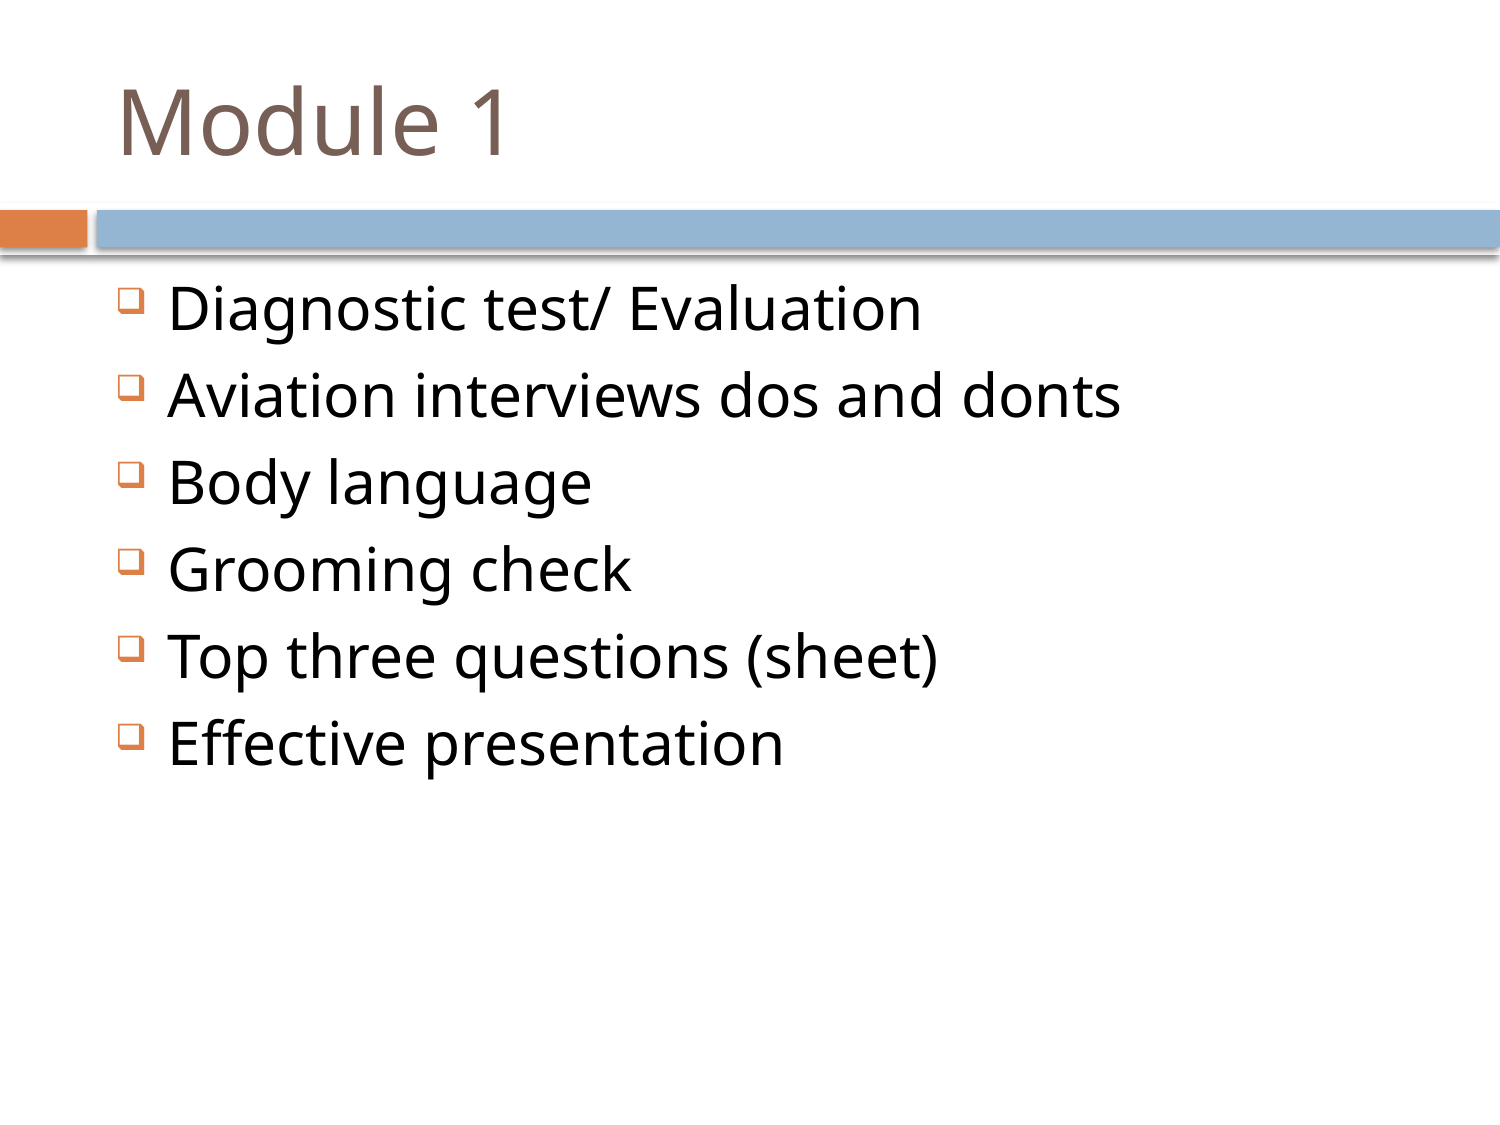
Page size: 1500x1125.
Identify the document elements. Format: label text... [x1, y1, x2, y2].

list Diagnostic test/ Evaluation Aviation interviews dos and donts Body language Grooming check Top three questions (sheet) Effective presentation [100, 262, 1438, 1000]
title Module 1 [100, 37, 1438, 200]
